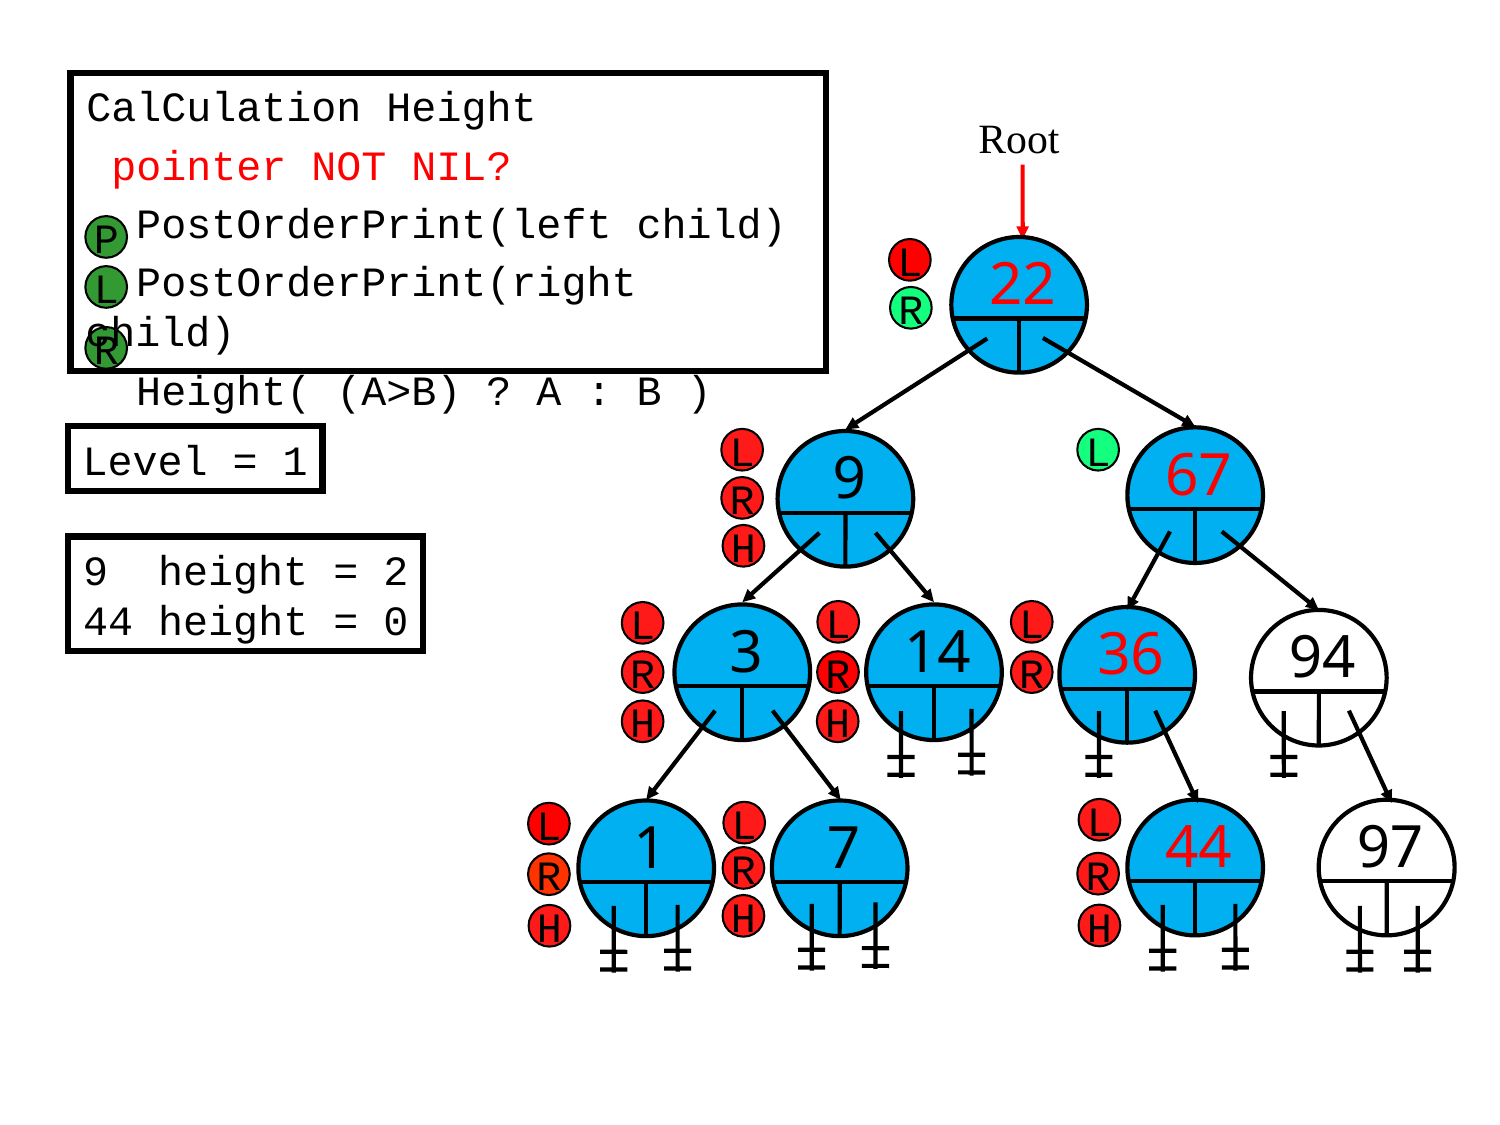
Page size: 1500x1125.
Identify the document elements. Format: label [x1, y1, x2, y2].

text_box [817, 601, 860, 643]
text_box [963, 104, 1075, 235]
text_box [70, 72, 826, 372]
text_box [866, 604, 1002, 778]
text_box [578, 604, 908, 973]
text_box [1010, 651, 1053, 693]
text_box [621, 700, 664, 743]
text_box [1010, 601, 1053, 643]
text_box [816, 700, 859, 743]
text_box [722, 524, 765, 567]
text_box [722, 894, 765, 937]
text_box [528, 853, 570, 896]
text_box [67, 426, 323, 492]
text_box [742, 236, 1455, 973]
text_box [621, 602, 664, 644]
text_box [621, 651, 664, 693]
text_box [721, 428, 763, 471]
text_box [1077, 428, 1119, 471]
text_box [528, 802, 570, 845]
text_box [1078, 904, 1121, 947]
text_box [890, 286, 932, 329]
text_box [723, 801, 766, 844]
text_box [889, 238, 931, 281]
text_box [1078, 798, 1121, 841]
text_box [817, 651, 859, 693]
text_box [721, 477, 763, 519]
text_box [722, 847, 765, 889]
text_box [528, 904, 571, 947]
text_box [1077, 852, 1119, 895]
text_box [68, 536, 423, 652]
